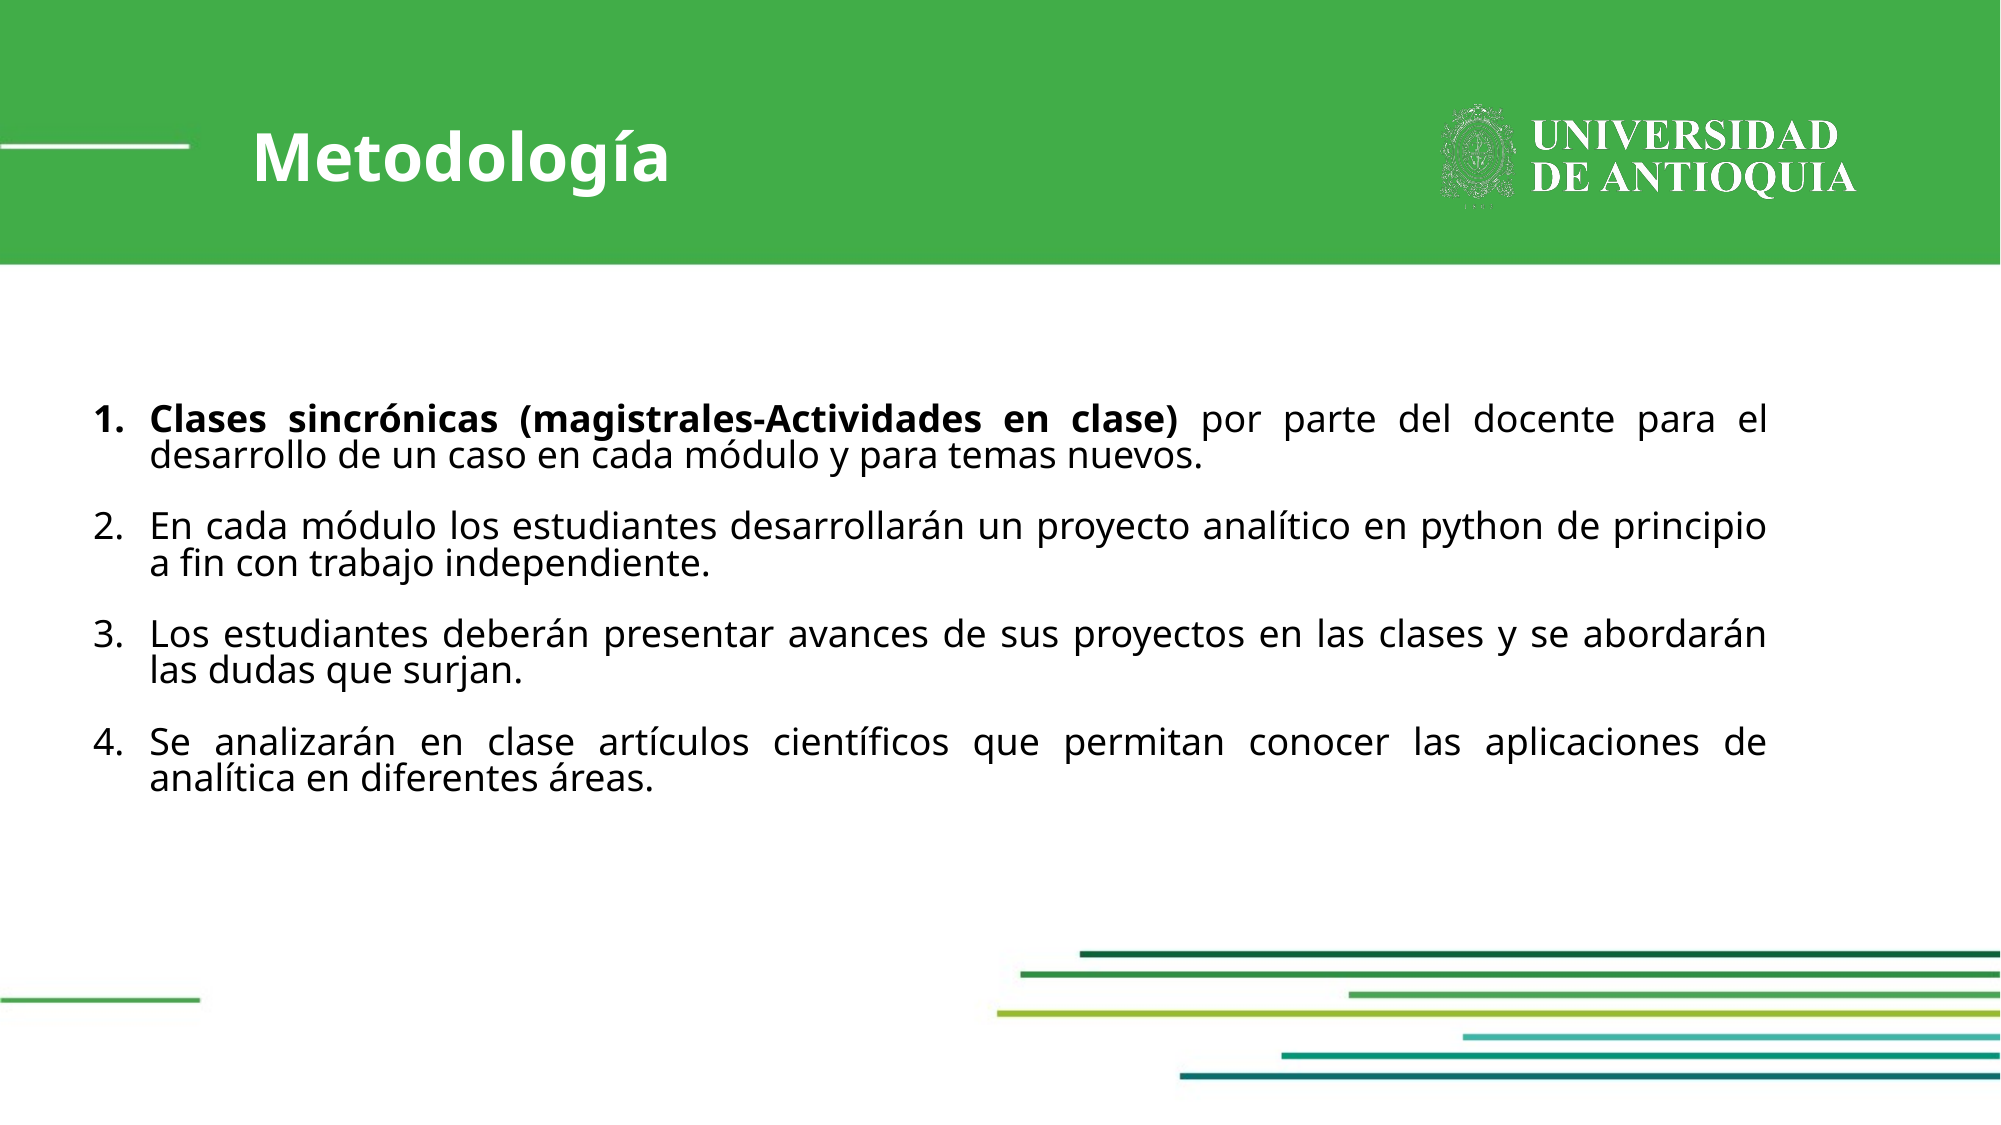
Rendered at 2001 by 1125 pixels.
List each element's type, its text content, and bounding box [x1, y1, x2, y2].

text_box Clases sincrónicas (magistrales-Actividades en clase) por parte del docente para el desarrollo de un caso en cada módulo y para temas nuevos. En cada módulo los estudiantes desarrollarán un proyecto analítico en python de principio a fin con trabajo independiente. Los estudiantes deberán presentar avances de sus proyectos en las clases y se abordarán las dudas que surjan. Se analizarán en clase artículos científicos que permitan conocer las aplicaciones de analítica en diferentes áreas. [59, 395, 1784, 1021]
picture [0, 0, 2001, 1125]
text_box Metodología [236, 89, 1200, 230]
